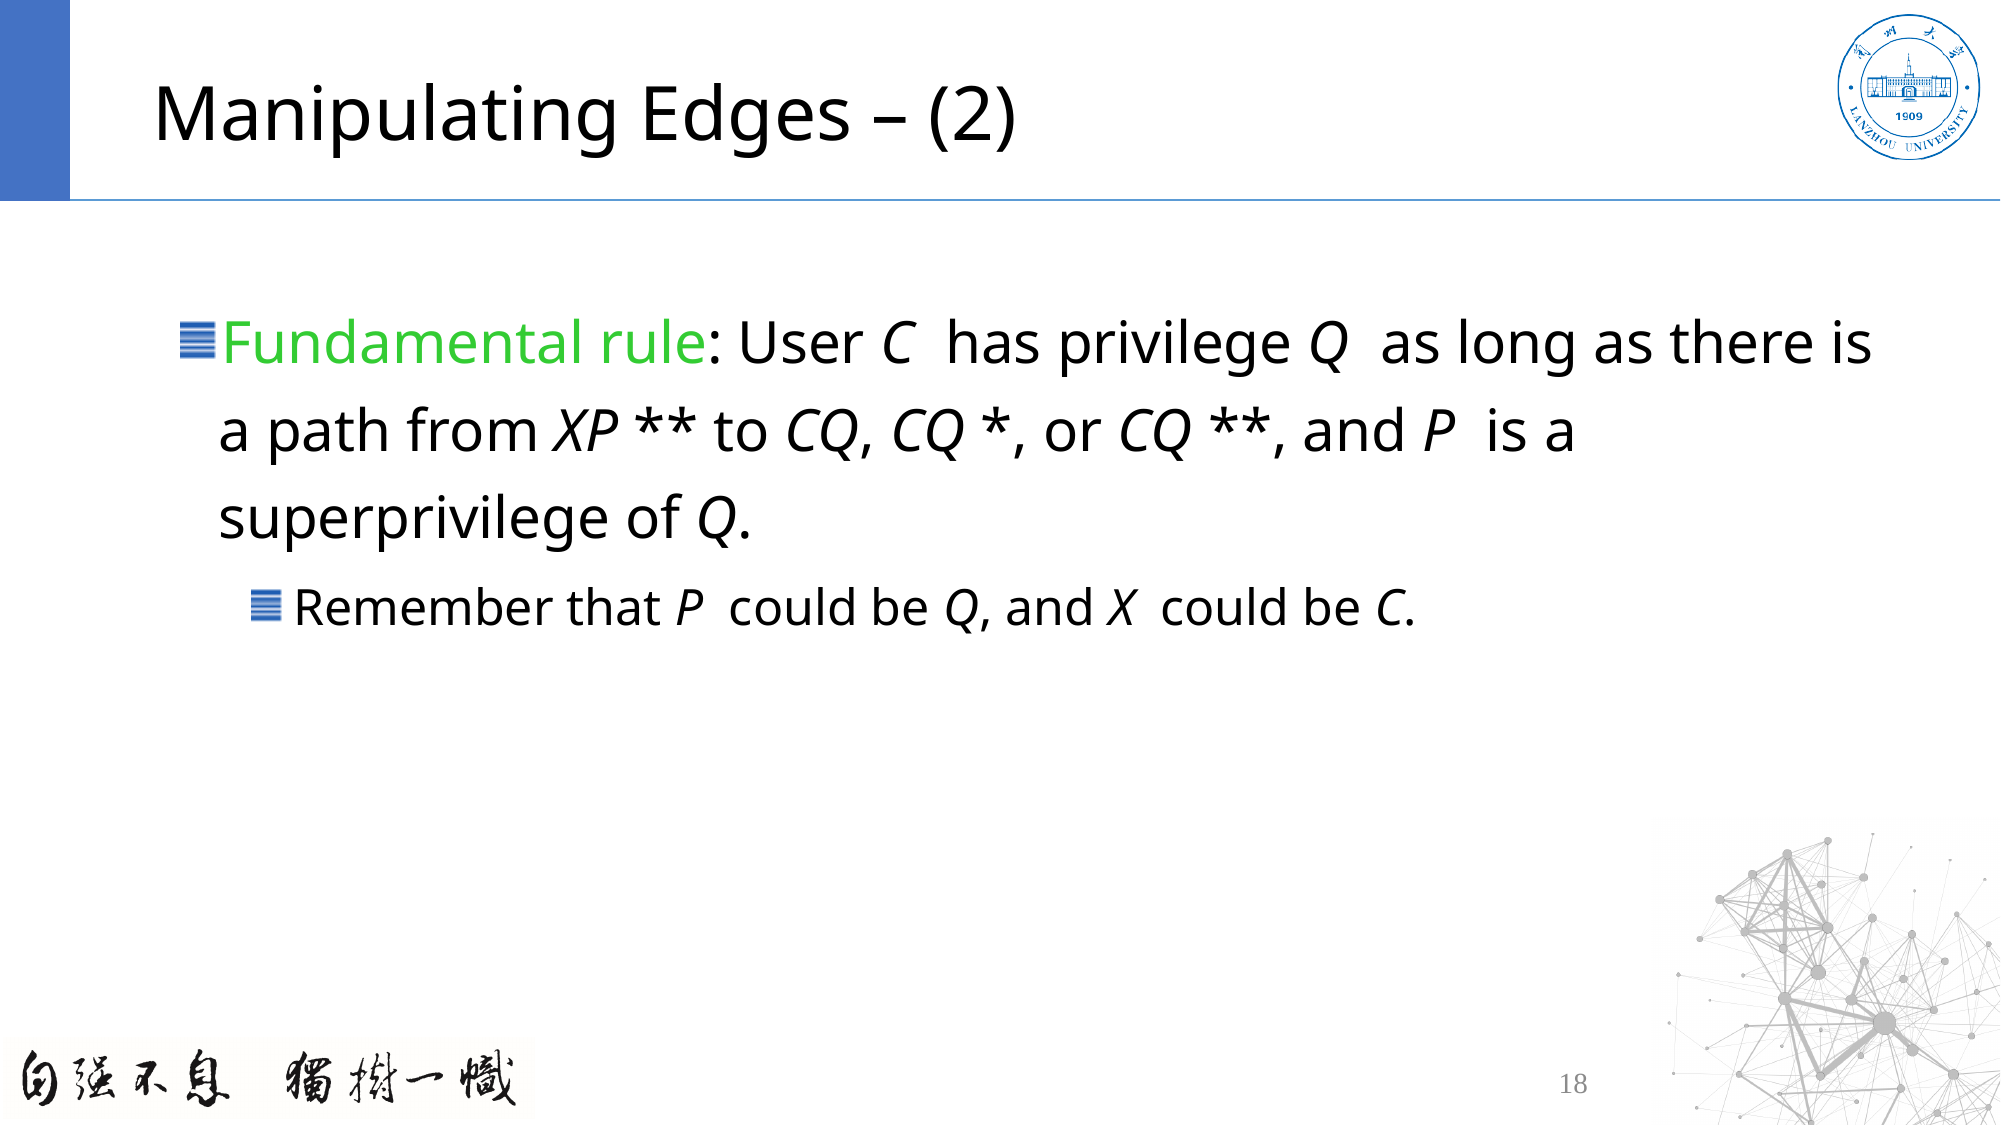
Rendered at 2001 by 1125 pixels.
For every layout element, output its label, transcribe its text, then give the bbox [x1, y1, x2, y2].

picture [180, 320, 222, 362]
slide_number 18 [1498, 1052, 1603, 1113]
picture [251, 588, 287, 624]
picture [1837, 14, 1998, 160]
list Fundamental rule: User C has privilege Q as long as there is a path from XP ** to CQ, CQ *, or CQ **, and P is a superprivilege of Q. Remember that P could be Q, and X could be C. [165, 280, 1891, 994]
title Manipulating Edges – (2) [137, 33, 1863, 200]
picture [1651, 817, 2001, 1125]
picture [3, 1037, 535, 1119]
